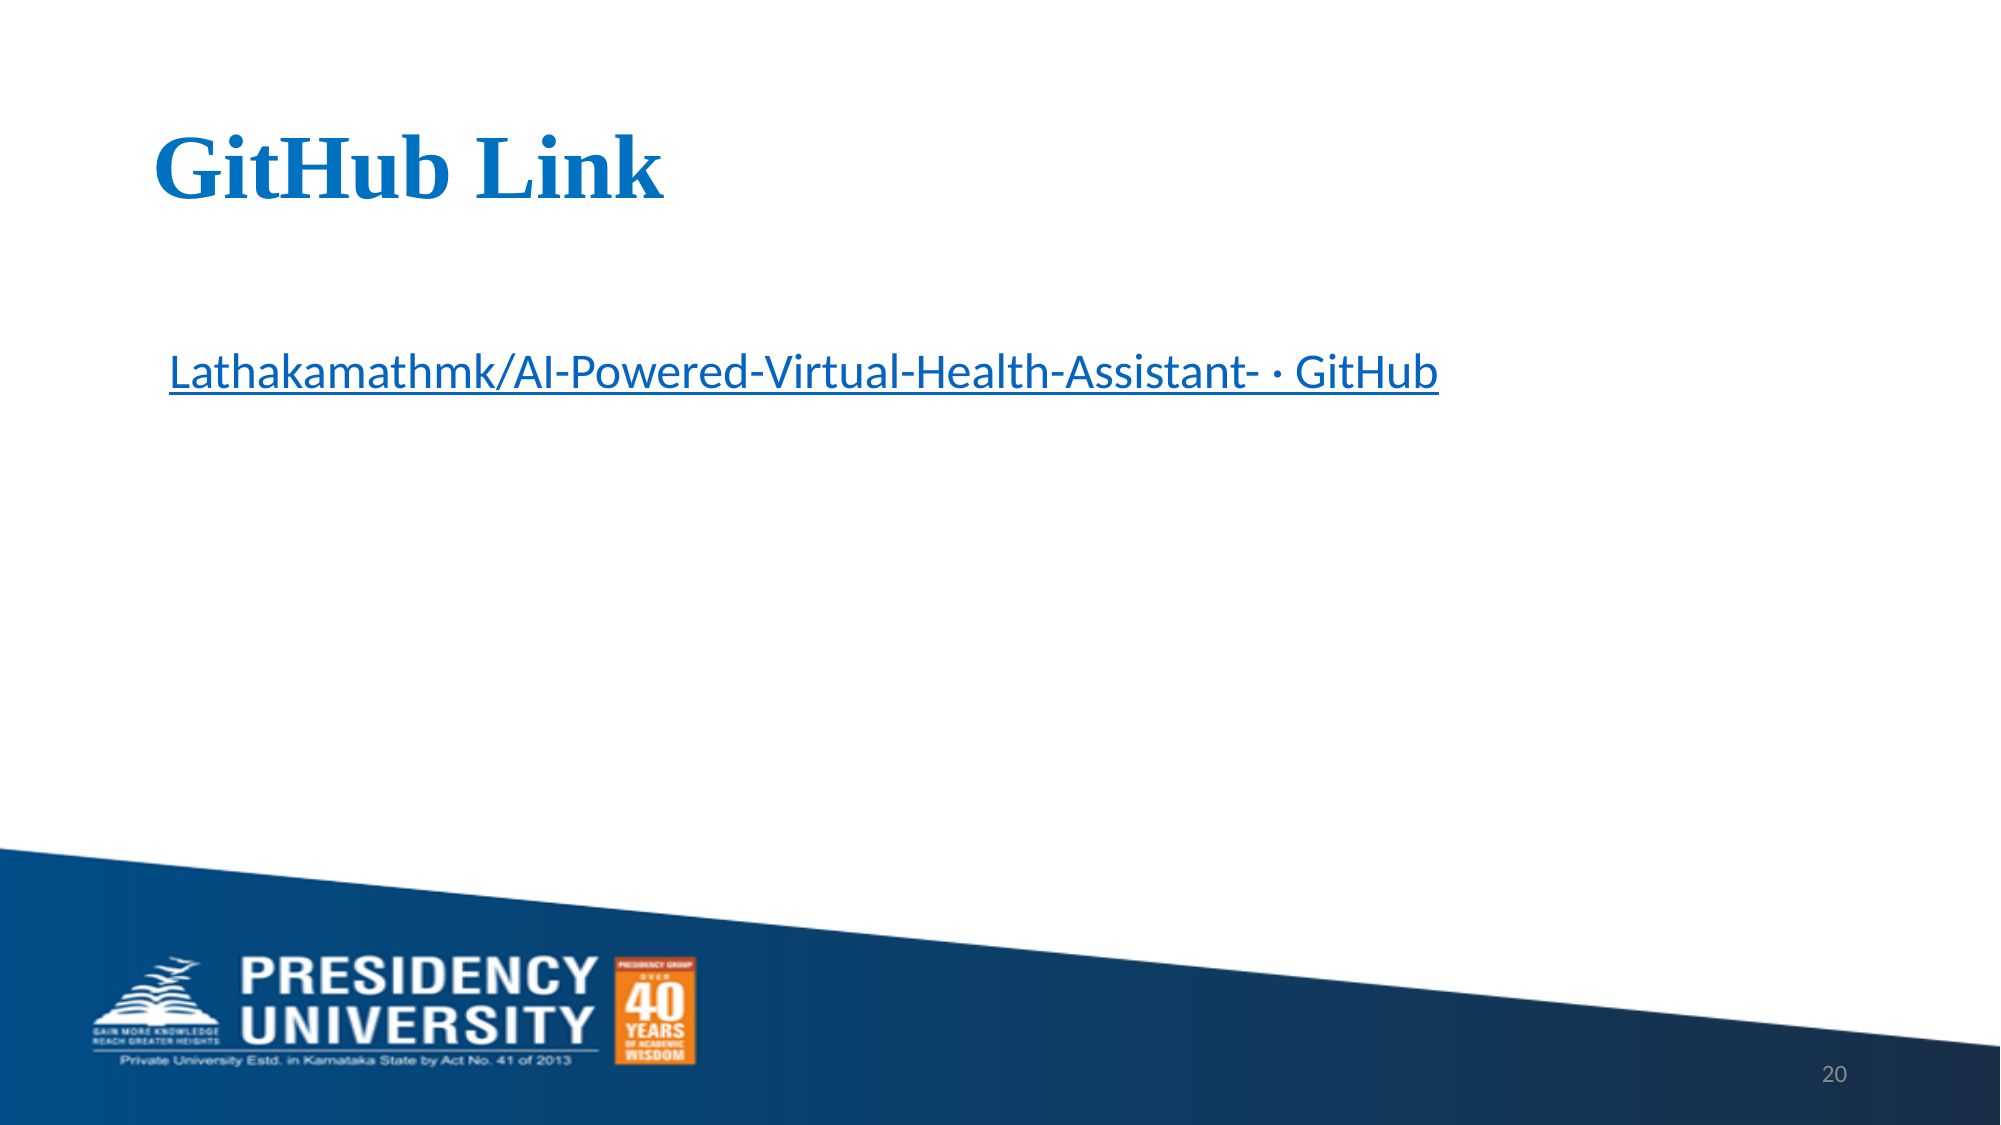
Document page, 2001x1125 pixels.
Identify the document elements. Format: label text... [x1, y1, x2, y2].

picture [0, 845, 2000, 1125]
text_box Lathakamathmk/AI-Powered-Virtual-Health-Assistant- · GitHub [154, 331, 1903, 406]
slide_number 20 [1412, 1042, 1863, 1103]
title GitHub Link [137, 59, 1863, 278]
